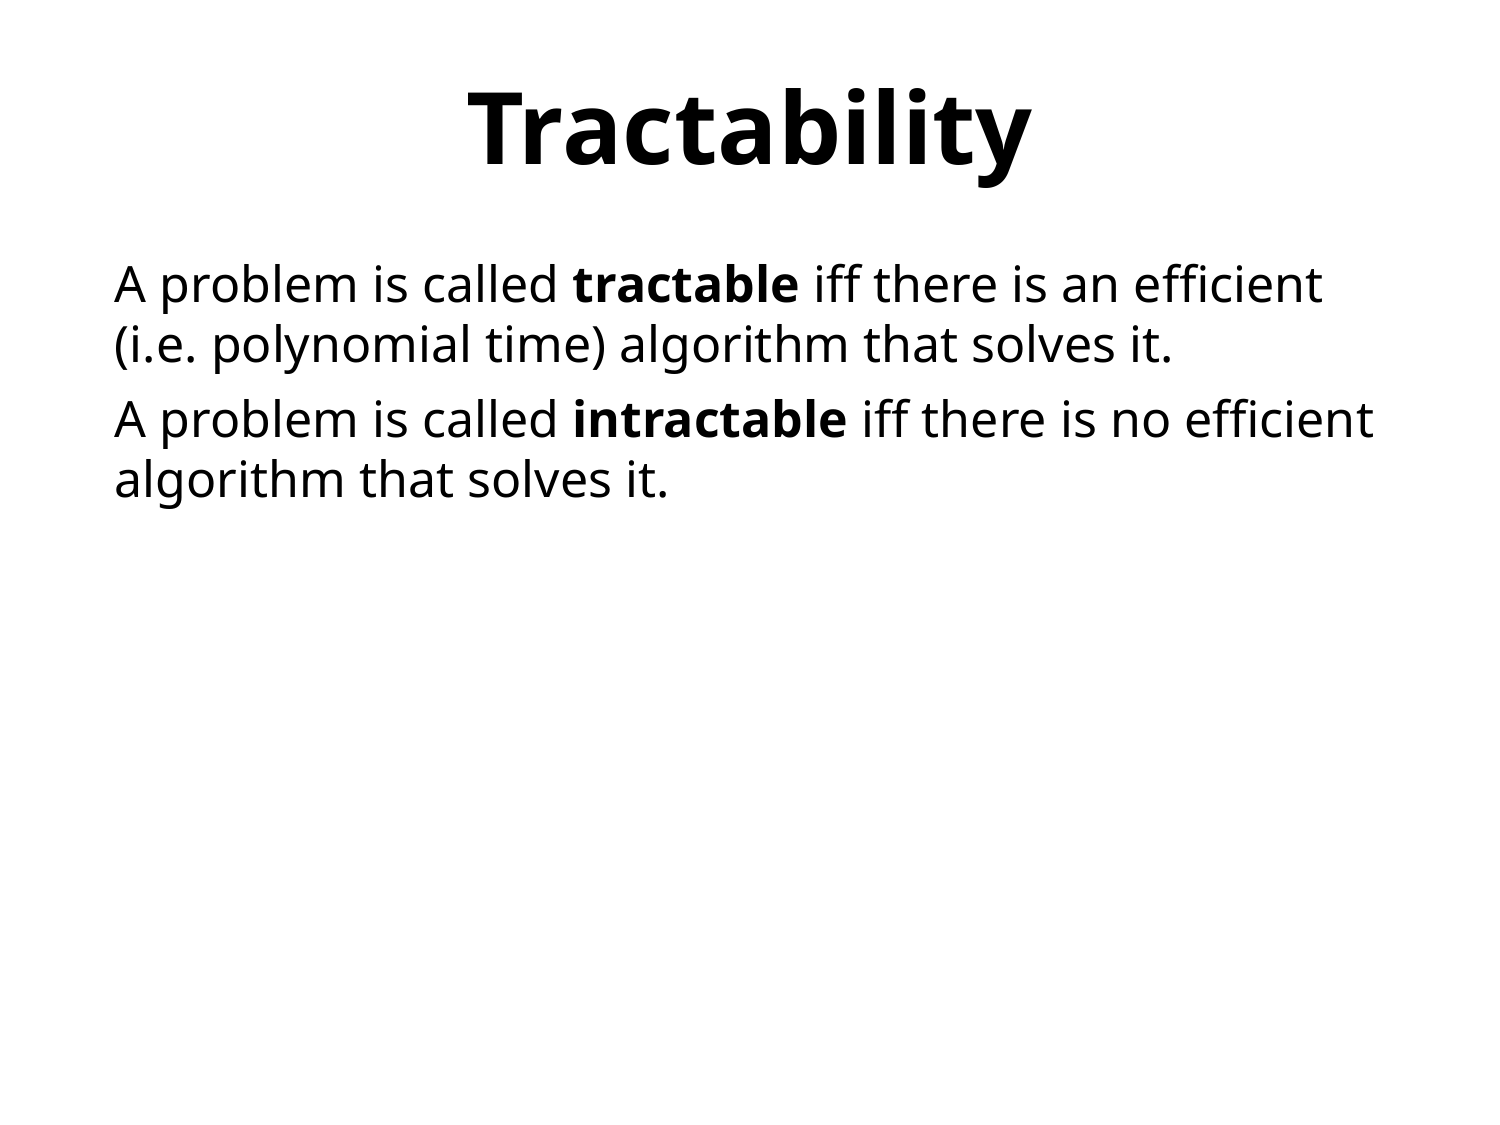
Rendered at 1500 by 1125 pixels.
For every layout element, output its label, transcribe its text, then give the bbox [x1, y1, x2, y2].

subtitle Tractability [0, 50, 1500, 237]
subtitle A problem is called tractable iff there is an efficient (i.e. polynomial time) algorithm that solves it. A problem is called intractable iff there is no efficient algorithm that solves it. [99, 236, 1400, 1125]
